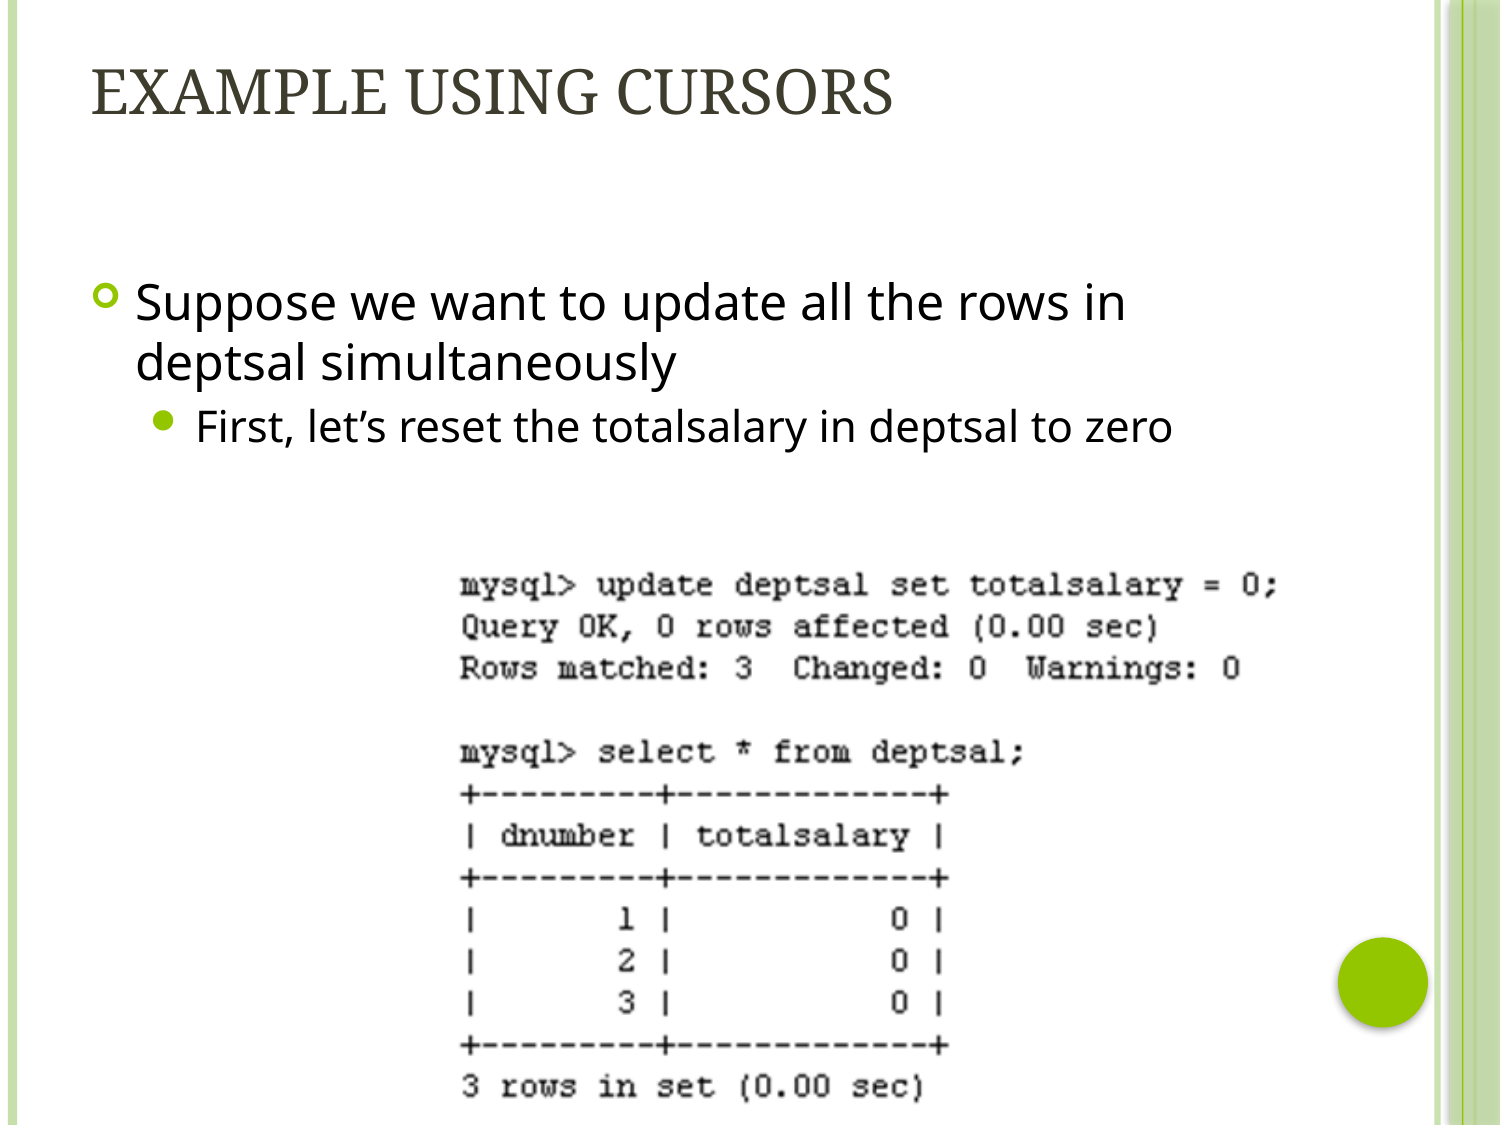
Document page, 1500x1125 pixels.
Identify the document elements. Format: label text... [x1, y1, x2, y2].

title Example using Cursors [75, 45, 1300, 233]
list Suppose we want to update all the rows in deptsal simultaneously First, let’s reset the totalsalary in deptsal to zero [75, 262, 1300, 1062]
picture [449, 561, 1300, 1125]
